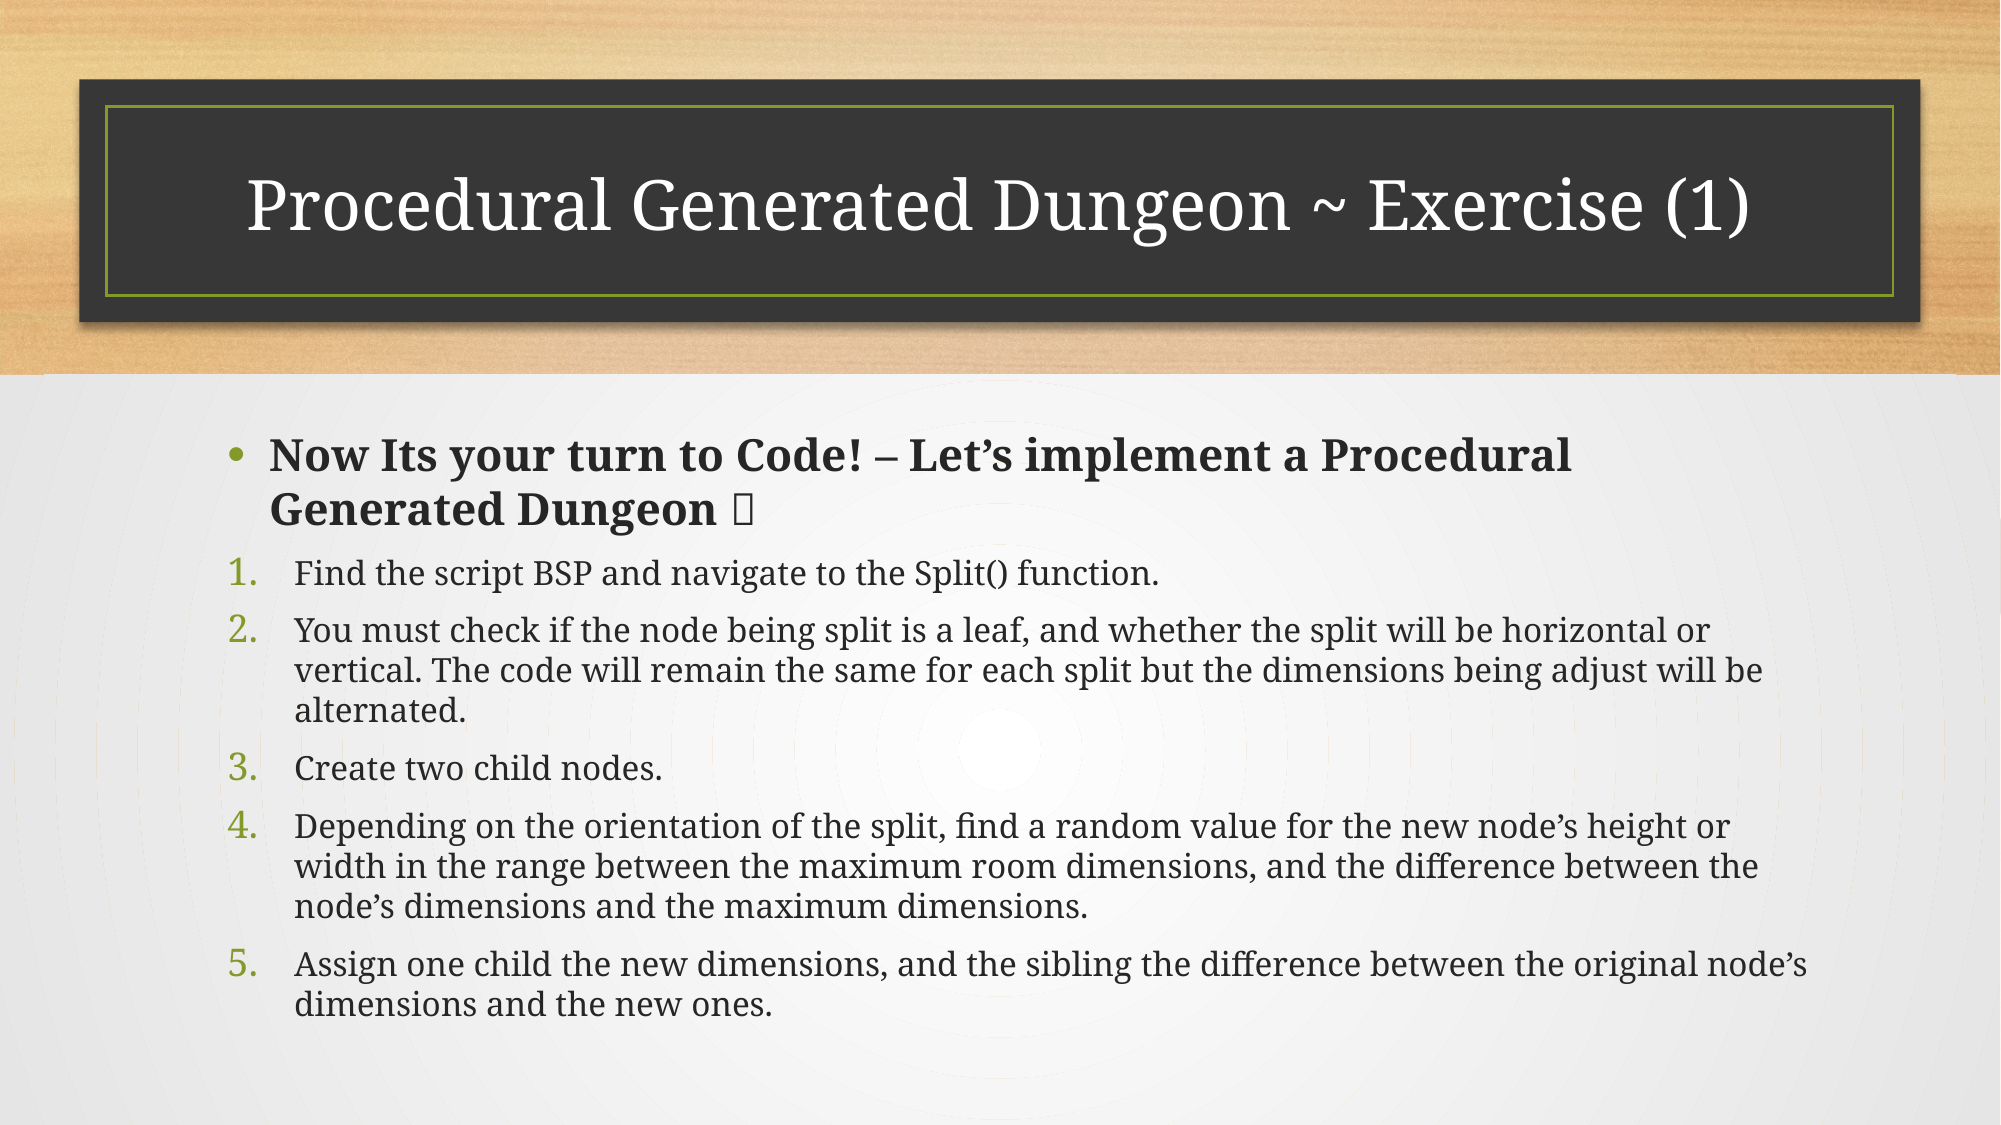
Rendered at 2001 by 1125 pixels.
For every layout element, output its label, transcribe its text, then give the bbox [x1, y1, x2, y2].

text_box [78, 78, 1922, 323]
text_box [106, 106, 1894, 296]
text_box [0, 0, 2000, 374]
list Now Its your turn to Code! – Let’s implement a Procedural Generated Dungeon  Find the script BSP and navigate to the Split() function. You must check if the node being split is a leaf, and whether the split will be horizontal or vertical. The code will remain the same for each split but the dimensions being adjust will be alternated. Create two child nodes. Depending on the orientation of the split, find a random value for the new node’s height or width in the range between the maximum room dimensions, and the difference between the node’s dimensions and the maximum dimensions. Assign one child the new dimensions, and the sibling the difference between the original node’s dimensions and the new ones. [212, 346, 1829, 1034]
text_box [0, 374, 2000, 1125]
